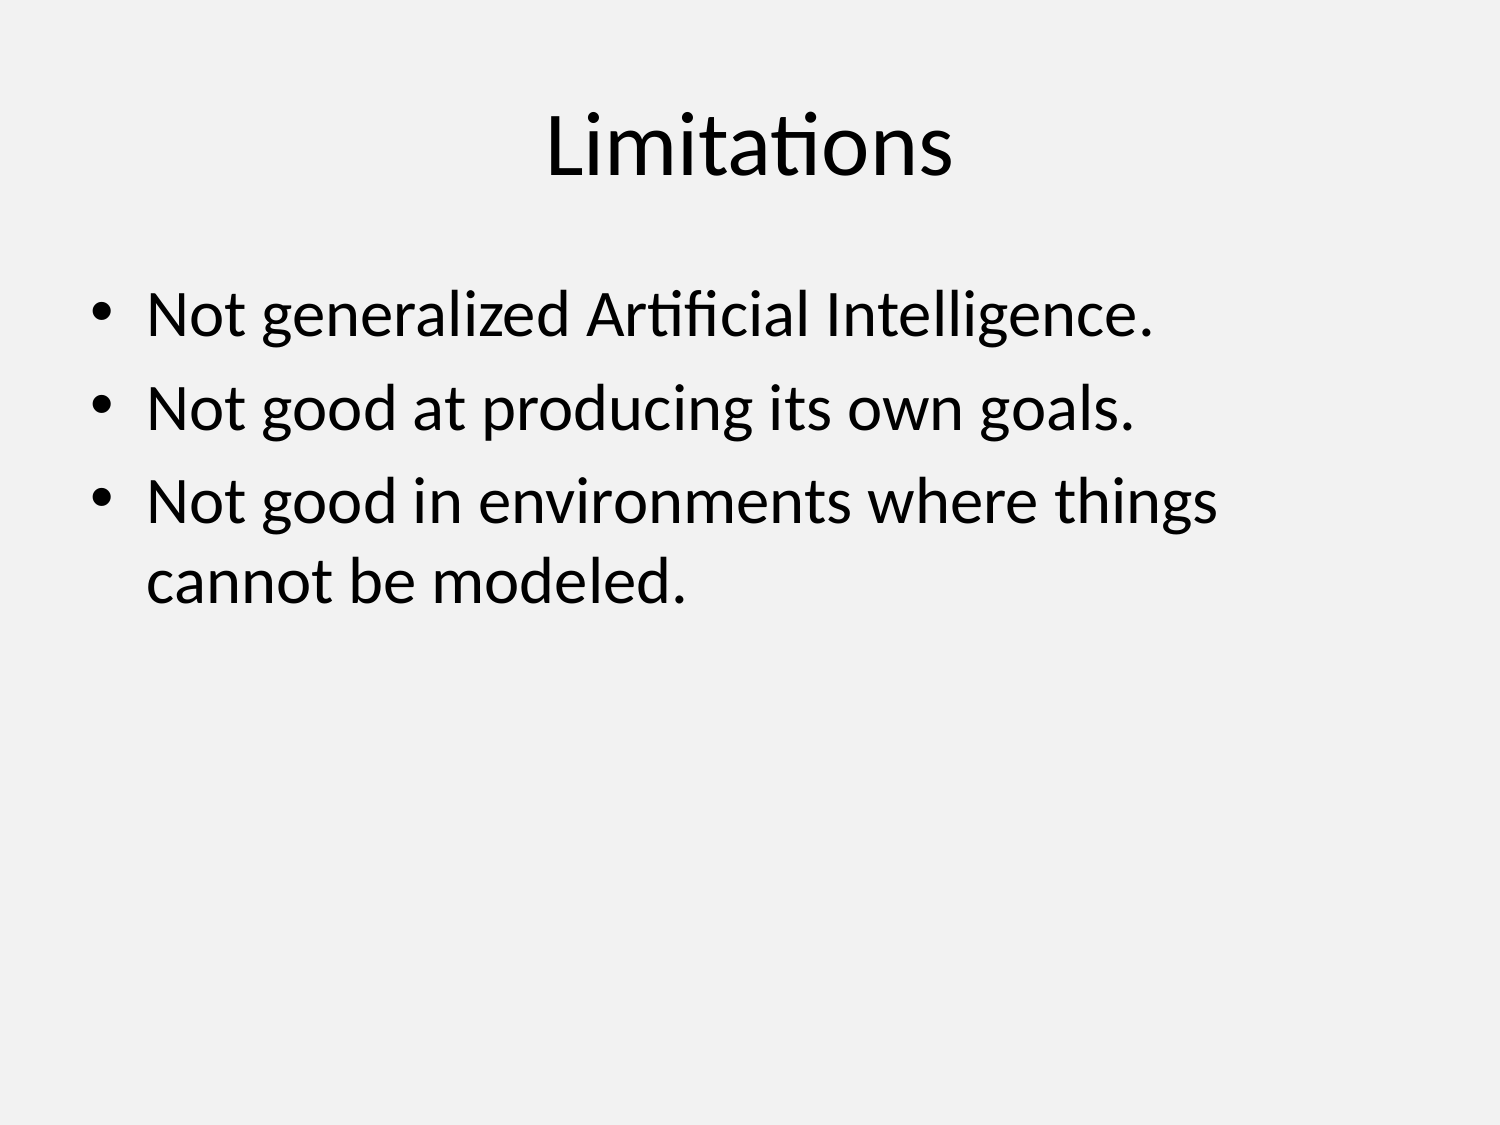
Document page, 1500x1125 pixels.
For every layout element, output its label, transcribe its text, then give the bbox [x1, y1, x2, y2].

list Not generalized Artificial Intelligence. Not good at producing its own goals. Not good in environments where things cannot be modeled. [75, 262, 1425, 1088]
title Limitations [75, 45, 1425, 233]
